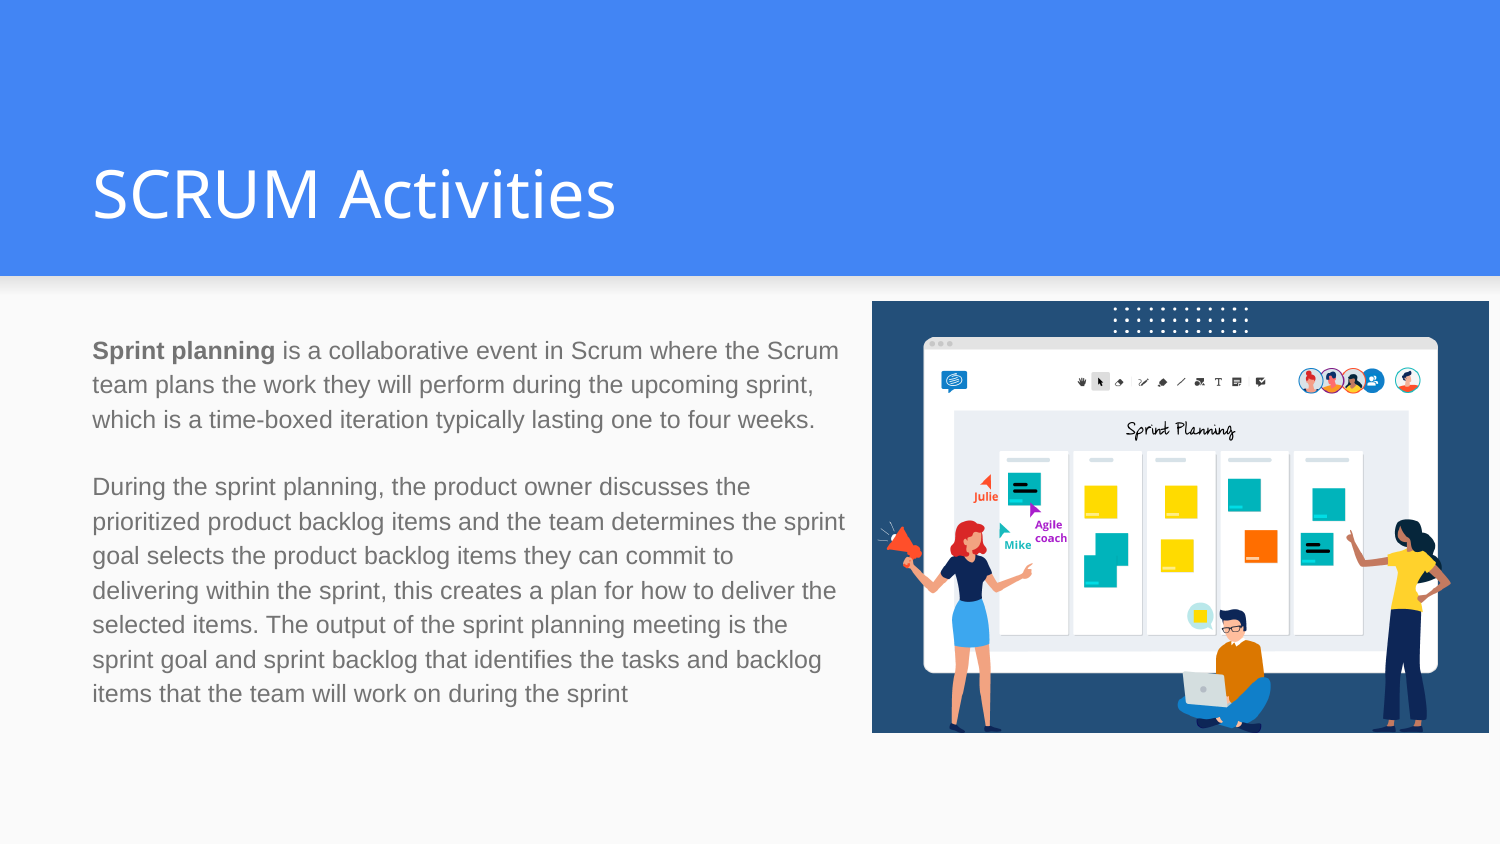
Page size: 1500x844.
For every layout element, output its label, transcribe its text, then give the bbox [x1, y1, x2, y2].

picture [872, 301, 1489, 734]
list Sprint planning is a collaborative event in Scrum where the Scrum team plans the work they will perform during the upcoming sprint, which is a time-boxed iteration typically lasting one to four weeks. During the sprint planning, the product owner discusses the prioritized product backlog items and the team determines the sprint goal selects the product backlog items they can commit to delivering within the sprint, this creates a plan for how to deliver the selected items. The output of the sprint planning meeting is the sprint goal and sprint backlog that identifies the tasks and backlog items that the team will work on during the sprint [77, 314, 865, 760]
title SCRUM Activities [77, 121, 1427, 248]
